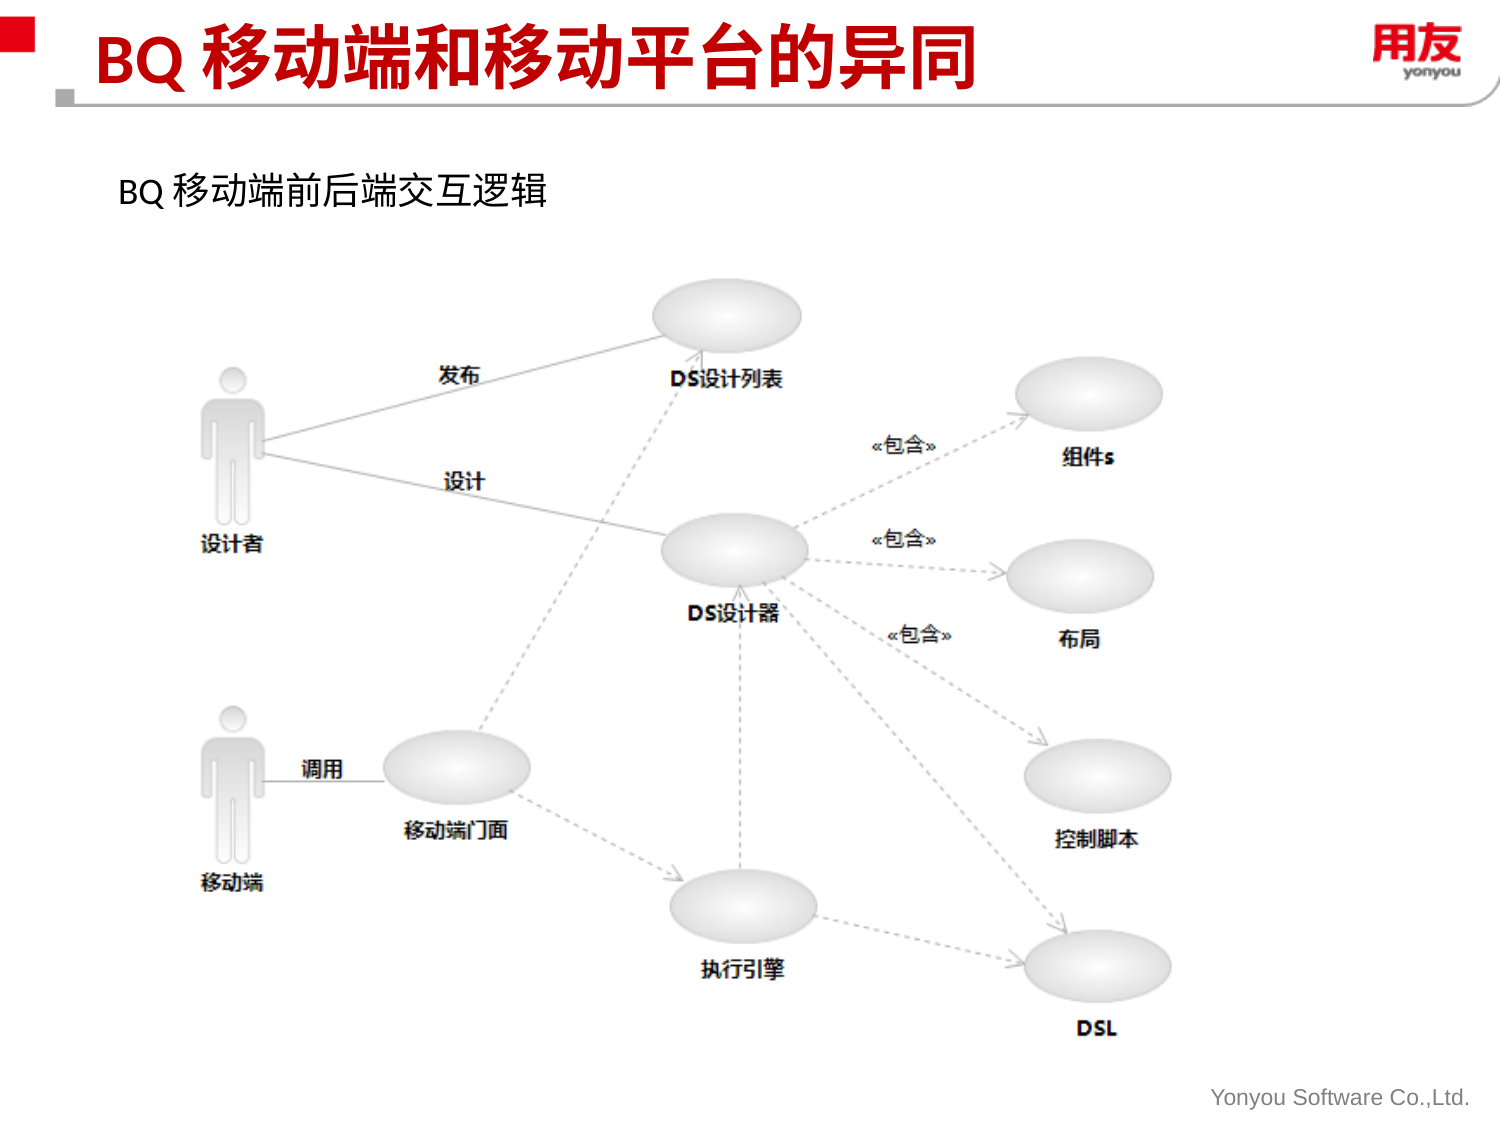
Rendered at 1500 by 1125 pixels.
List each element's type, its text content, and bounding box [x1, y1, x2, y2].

text_box BQ移动端前后端交互逻辑 [103, 159, 563, 219]
title BQ移动端和移动平台的异同 [80, 4, 1431, 107]
picture [0, 0, 1500, 107]
picture [156, 265, 1224, 1064]
